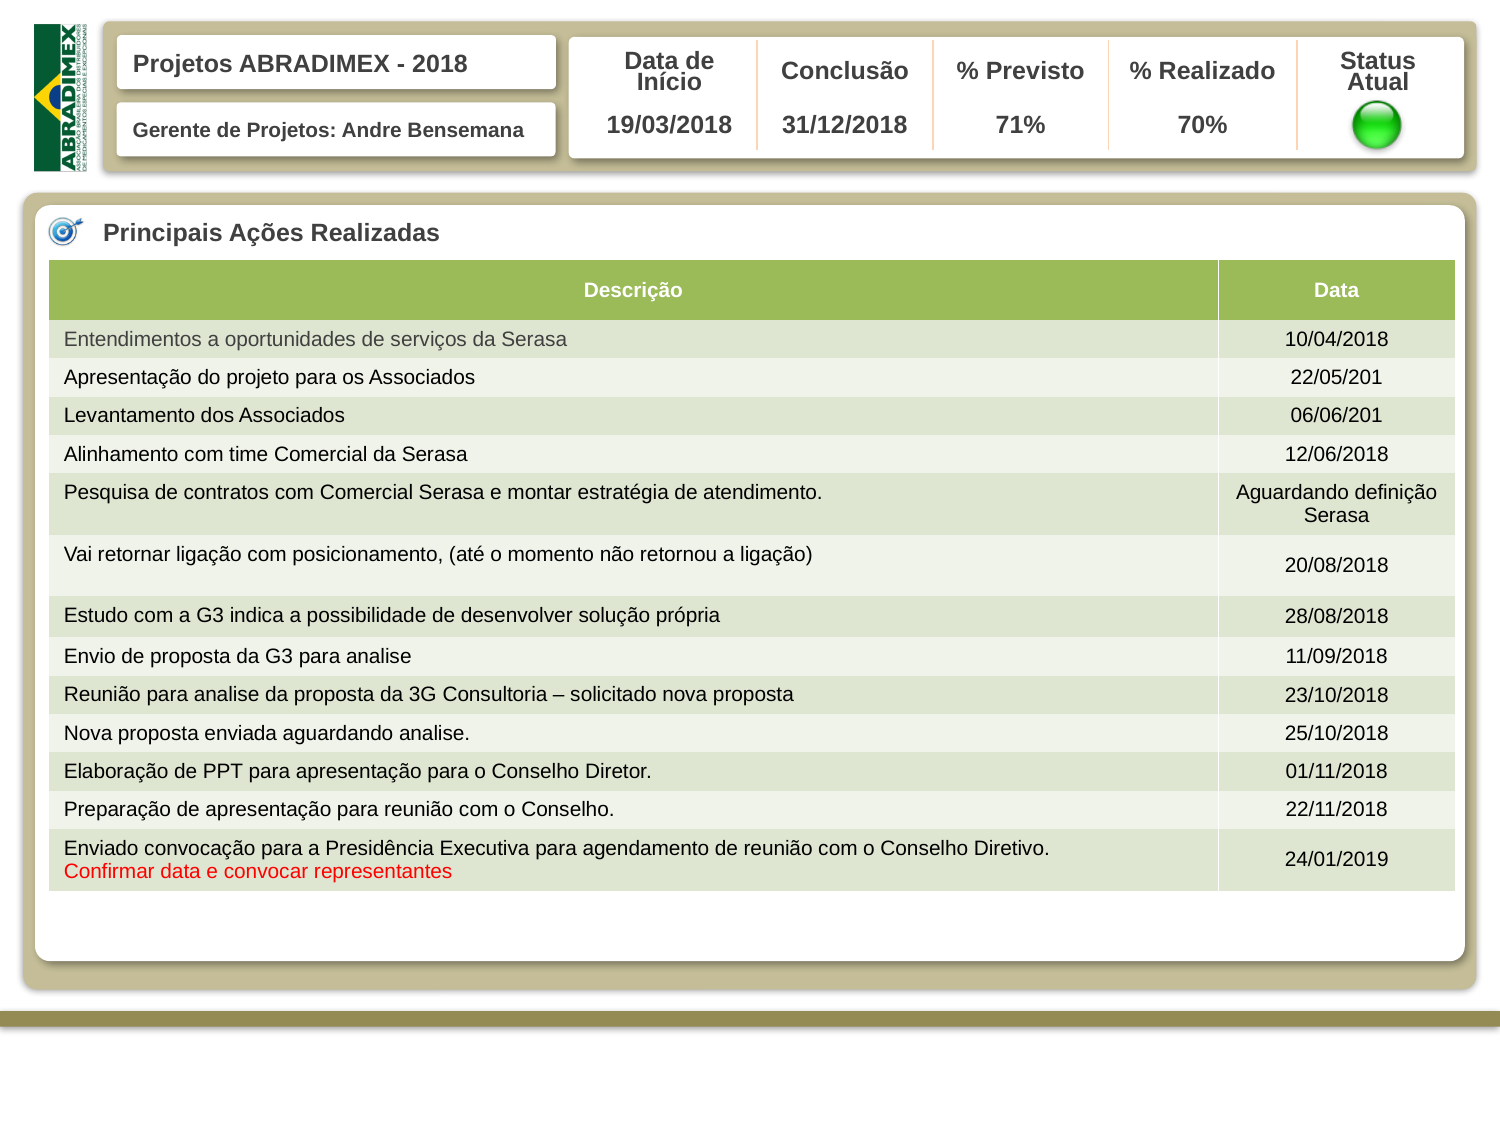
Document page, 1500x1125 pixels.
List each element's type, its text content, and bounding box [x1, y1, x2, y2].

table_cell 28/08/2018 [1219, 596, 1455, 637]
table_cell Nova proposta enviada aguardando analise. [49, 714, 1218, 752]
table_header Descrição [49, 260, 1218, 320]
table_cell Estudo com a G3 indica a possibilidade de desenvolver solução própria [49, 596, 1218, 637]
table_cell Elaboração de PPT para apresentação para o Conselho Diretor. [49, 752, 1218, 791]
table_cell 01/11/2018 [1219, 752, 1455, 791]
table_cell 22/11/2018 [1219, 791, 1455, 829]
table_cell Vai retornar ligação com posicionamento, (até o momento não retornou a ligação) [49, 535, 1218, 596]
text_box [22, 191, 1478, 991]
table_cell 23/10/2018 [1219, 676, 1455, 714]
table_cell Entendimentos a oportunidades de serviços da Serasa [49, 320, 1218, 358]
table_cell Envio de proposta da G3 para analise [49, 637, 1218, 676]
table_cell Alinhamento com time Comercial da Serasa [49, 435, 1218, 473]
table_cell Apresentação do projeto para os Associados [49, 358, 1218, 397]
table_cell 25/10/2018 [1219, 714, 1455, 752]
table_cell 11/09/2018 [1219, 637, 1455, 676]
table_cell Preparação de apresentação para reunião com o Conselho. [49, 791, 1218, 829]
table_cell 22/05/201 [1219, 358, 1455, 397]
picture [1347, 97, 1407, 157]
table_cell 06/06/201 [1219, 397, 1455, 435]
table_cell Pesquisa de contratos com Comercial Serasa e montar estratégia de atendimento. [49, 473, 1218, 535]
table_cell Levantamento dos Associados [49, 397, 1218, 435]
table_cell Aguardando definição Serasa [1219, 473, 1455, 535]
table_cell 24/01/2019 [1219, 829, 1455, 891]
table_cell 20/08/2018 [1219, 535, 1455, 596]
table_cell Enviado convocação para a Presidência Executiva para agendamento de reunião com o Conselho Diretivo. Confirmar data e convocar representantes [49, 829, 1218, 891]
table_cell 10/04/2018 [1219, 320, 1455, 358]
table_cell 12/06/2018 [1219, 435, 1455, 473]
picture [34, 24, 87, 172]
picture [44, 210, 87, 252]
text_box Principais Ações Realizadas [34, 204, 1466, 962]
table_header Data [1219, 260, 1455, 320]
table_cell Reunião para analise da proposta da 3G Consultoria – solicitado nova proposta [49, 676, 1218, 714]
